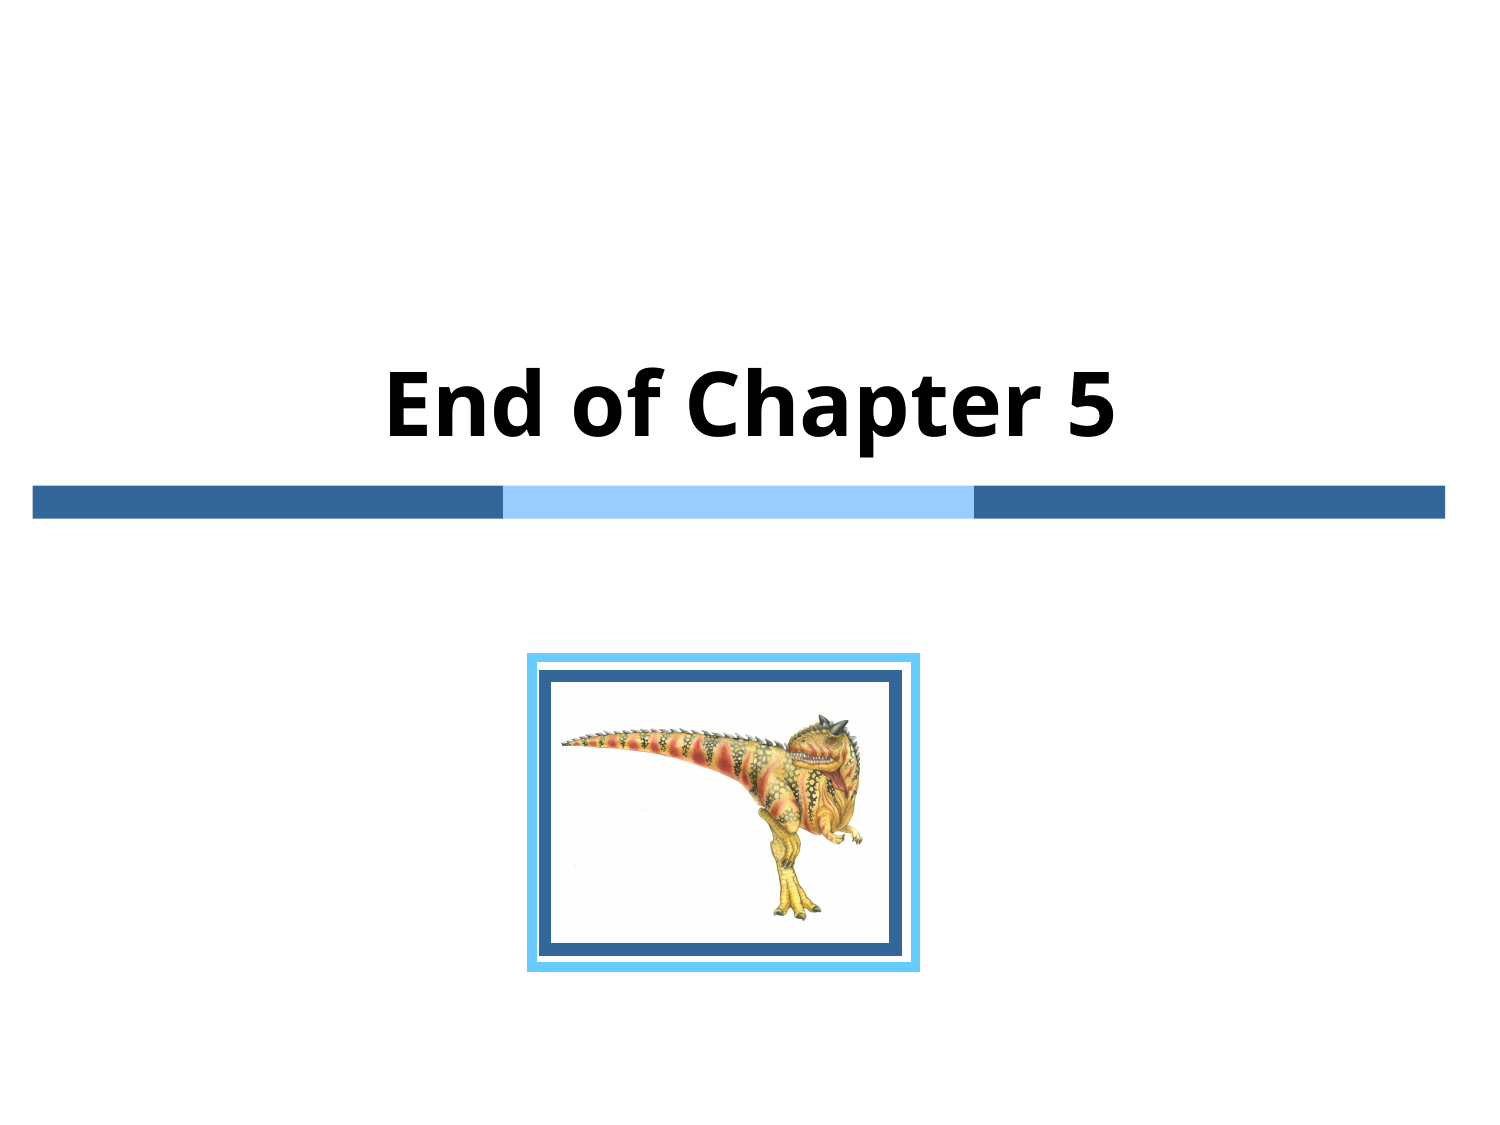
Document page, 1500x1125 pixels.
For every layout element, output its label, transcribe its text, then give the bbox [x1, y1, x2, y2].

title End of Chapter 5 [112, 112, 1388, 462]
picture [551, 682, 889, 943]
